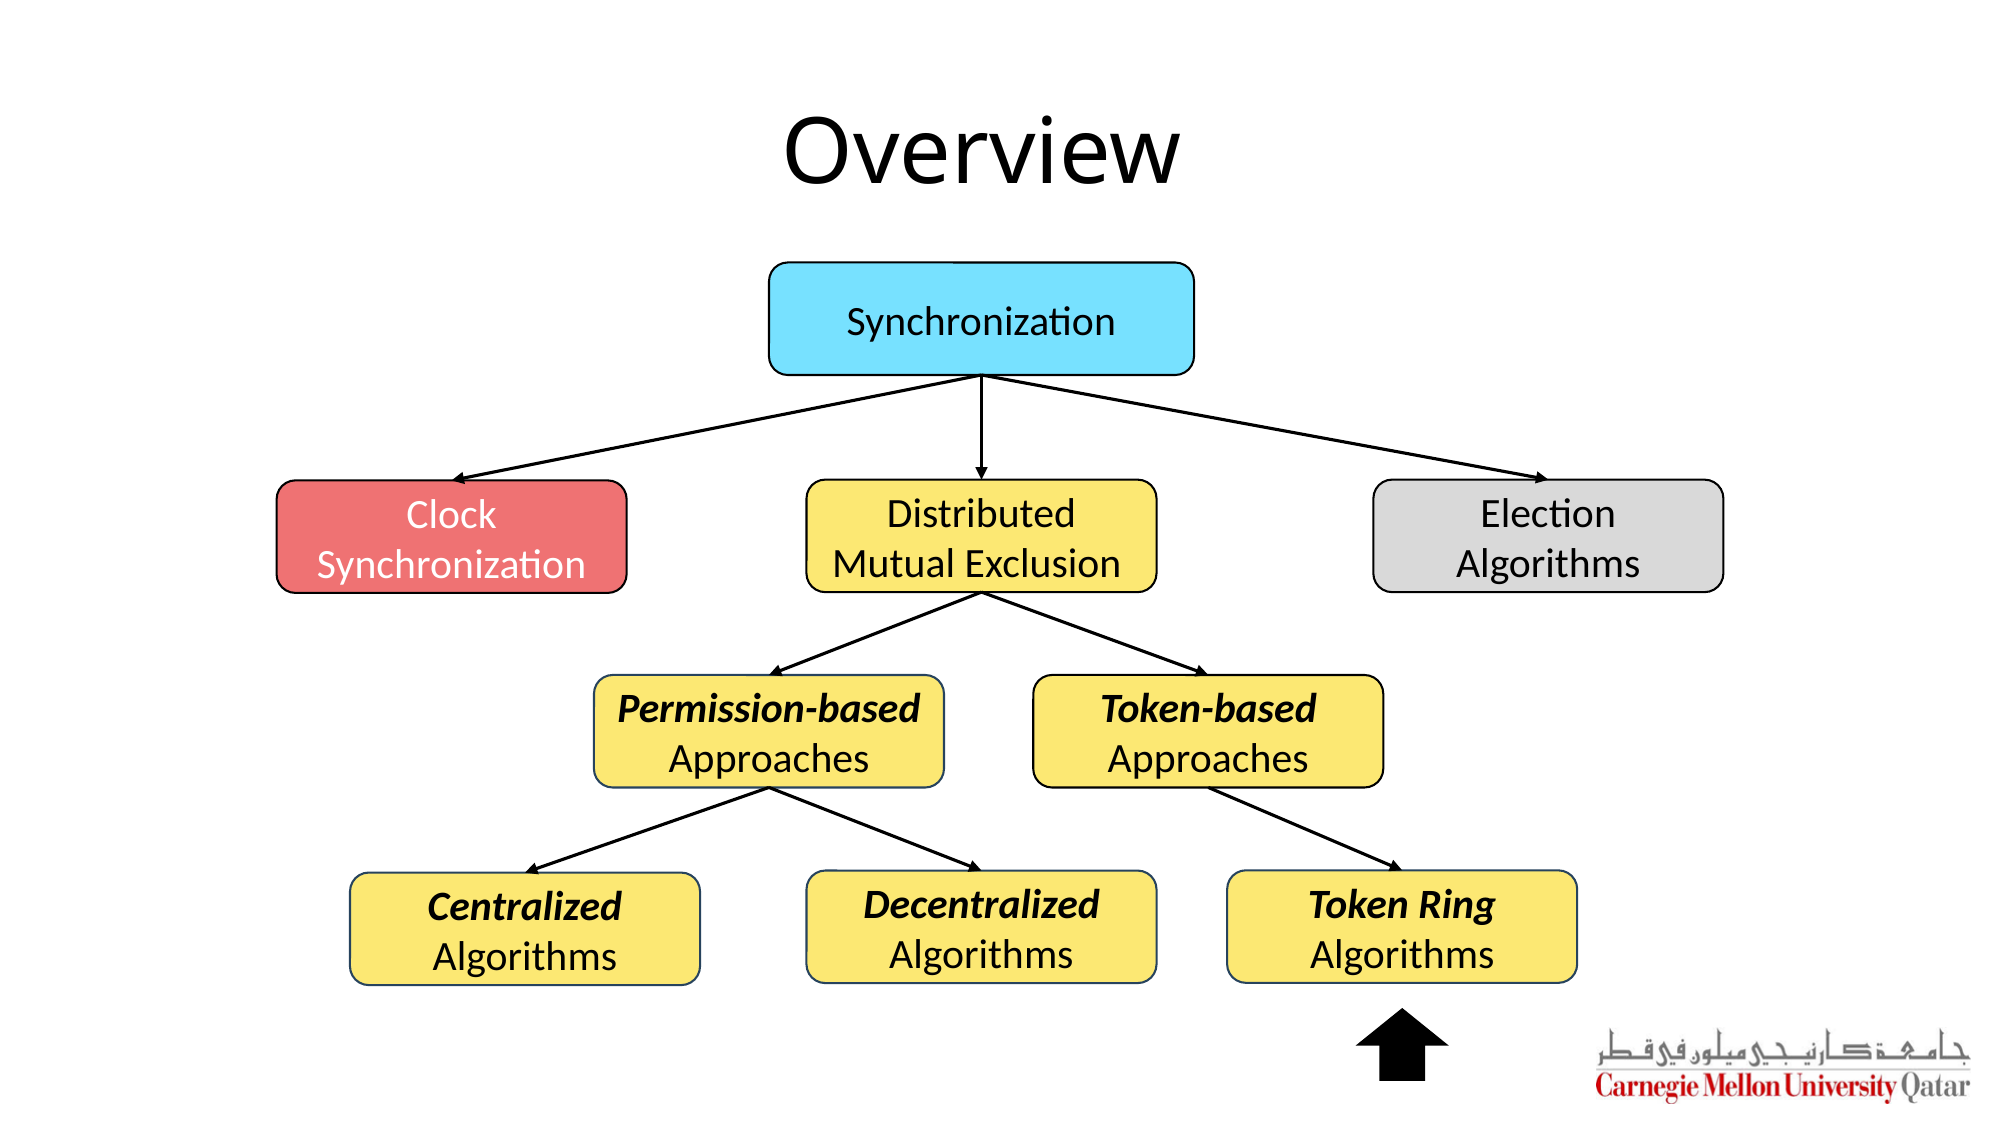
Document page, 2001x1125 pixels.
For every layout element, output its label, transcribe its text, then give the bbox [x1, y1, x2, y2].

text_box Token Ring Algorithms [1226, 869, 1579, 984]
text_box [451, 374, 982, 481]
text_box Clock Synchronization [275, 479, 628, 594]
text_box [768, 592, 981, 675]
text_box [1208, 787, 1403, 871]
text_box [981, 592, 1209, 675]
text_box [524, 787, 769, 873]
text_box Token-based Approaches [1032, 673, 1385, 789]
text_box Decentralized Algorithms [805, 869, 1158, 985]
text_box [981, 374, 1549, 480]
text_box Synchronization [767, 261, 1196, 374]
text_box Centralized Algorithms [348, 871, 702, 987]
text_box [768, 787, 982, 871]
text_box Permission-based Approaches [592, 673, 946, 787]
text_box [1355, 1007, 1449, 1081]
title Overview [288, 45, 1675, 263]
picture [1596, 1027, 1971, 1104]
text_box Distributed Mutual Exclusion [805, 480, 1158, 592]
text_box Election Algorithms [1372, 478, 1725, 594]
